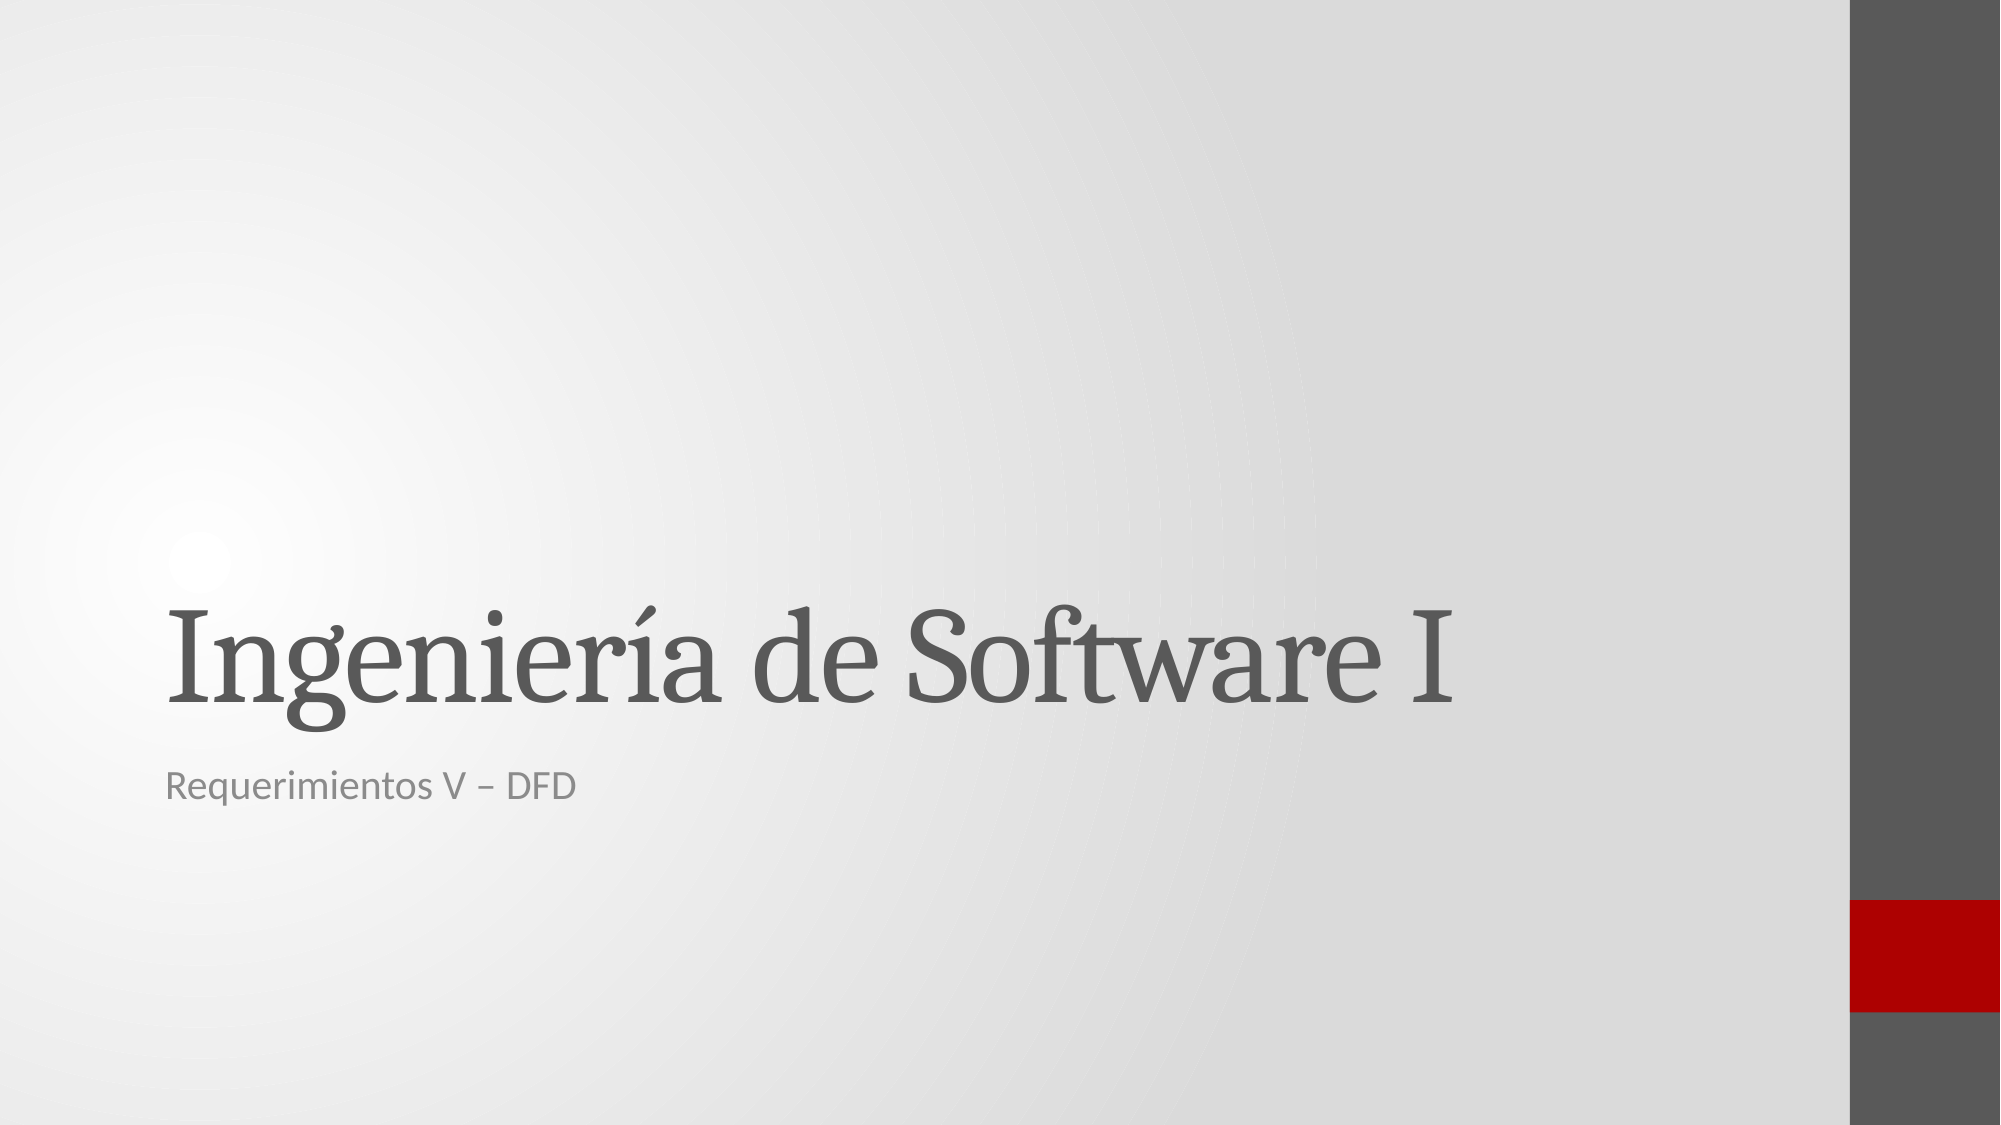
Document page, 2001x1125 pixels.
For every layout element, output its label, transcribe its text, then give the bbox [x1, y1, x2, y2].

subtitle Requerimientos V – DFD [150, 750, 1564, 925]
title Ingeniería de Software I [150, 312, 1800, 738]
